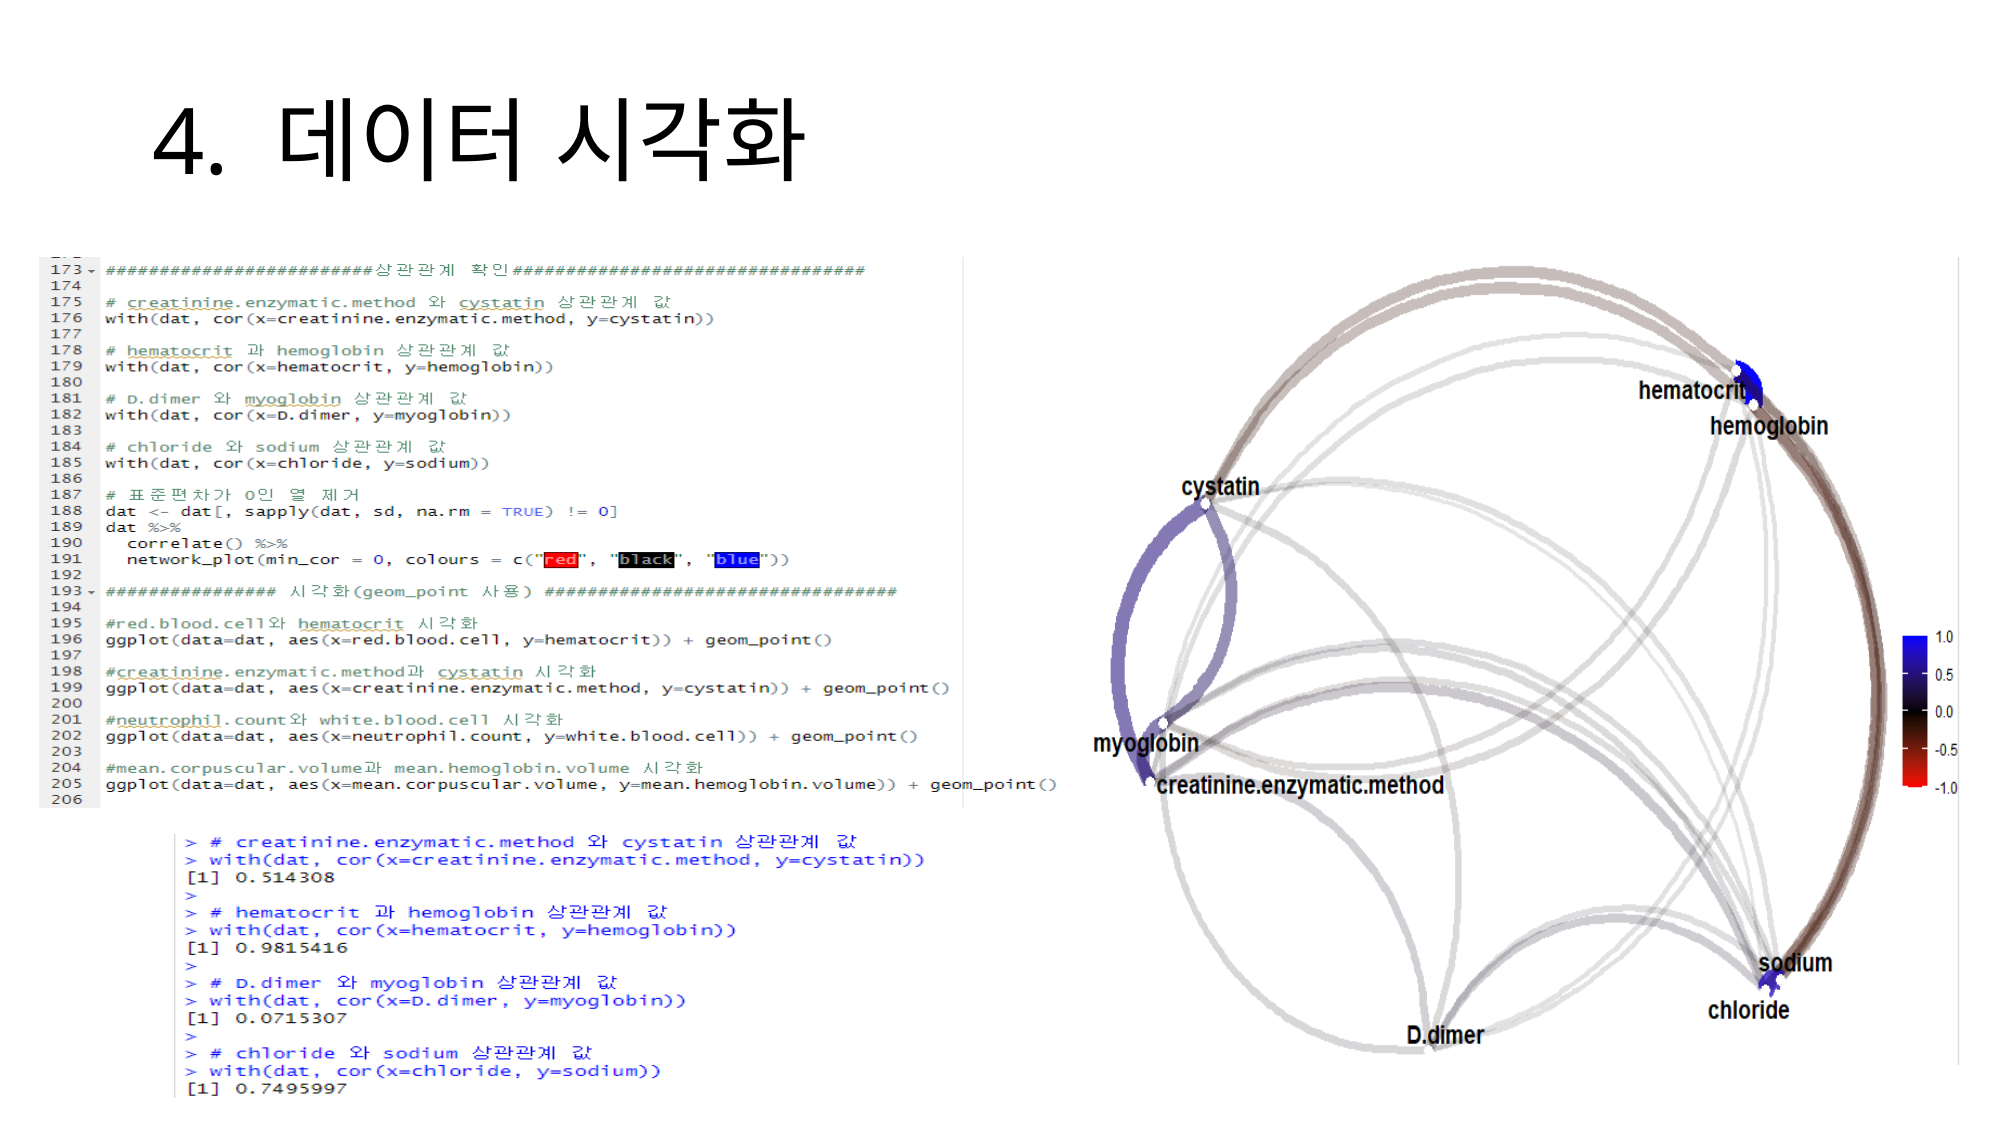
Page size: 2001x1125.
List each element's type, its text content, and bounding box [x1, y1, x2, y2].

picture [174, 834, 935, 1098]
title 4. 데이터 시각화 [137, 59, 1863, 231]
picture [39, 257, 1070, 808]
picture [1089, 257, 1961, 1066]
